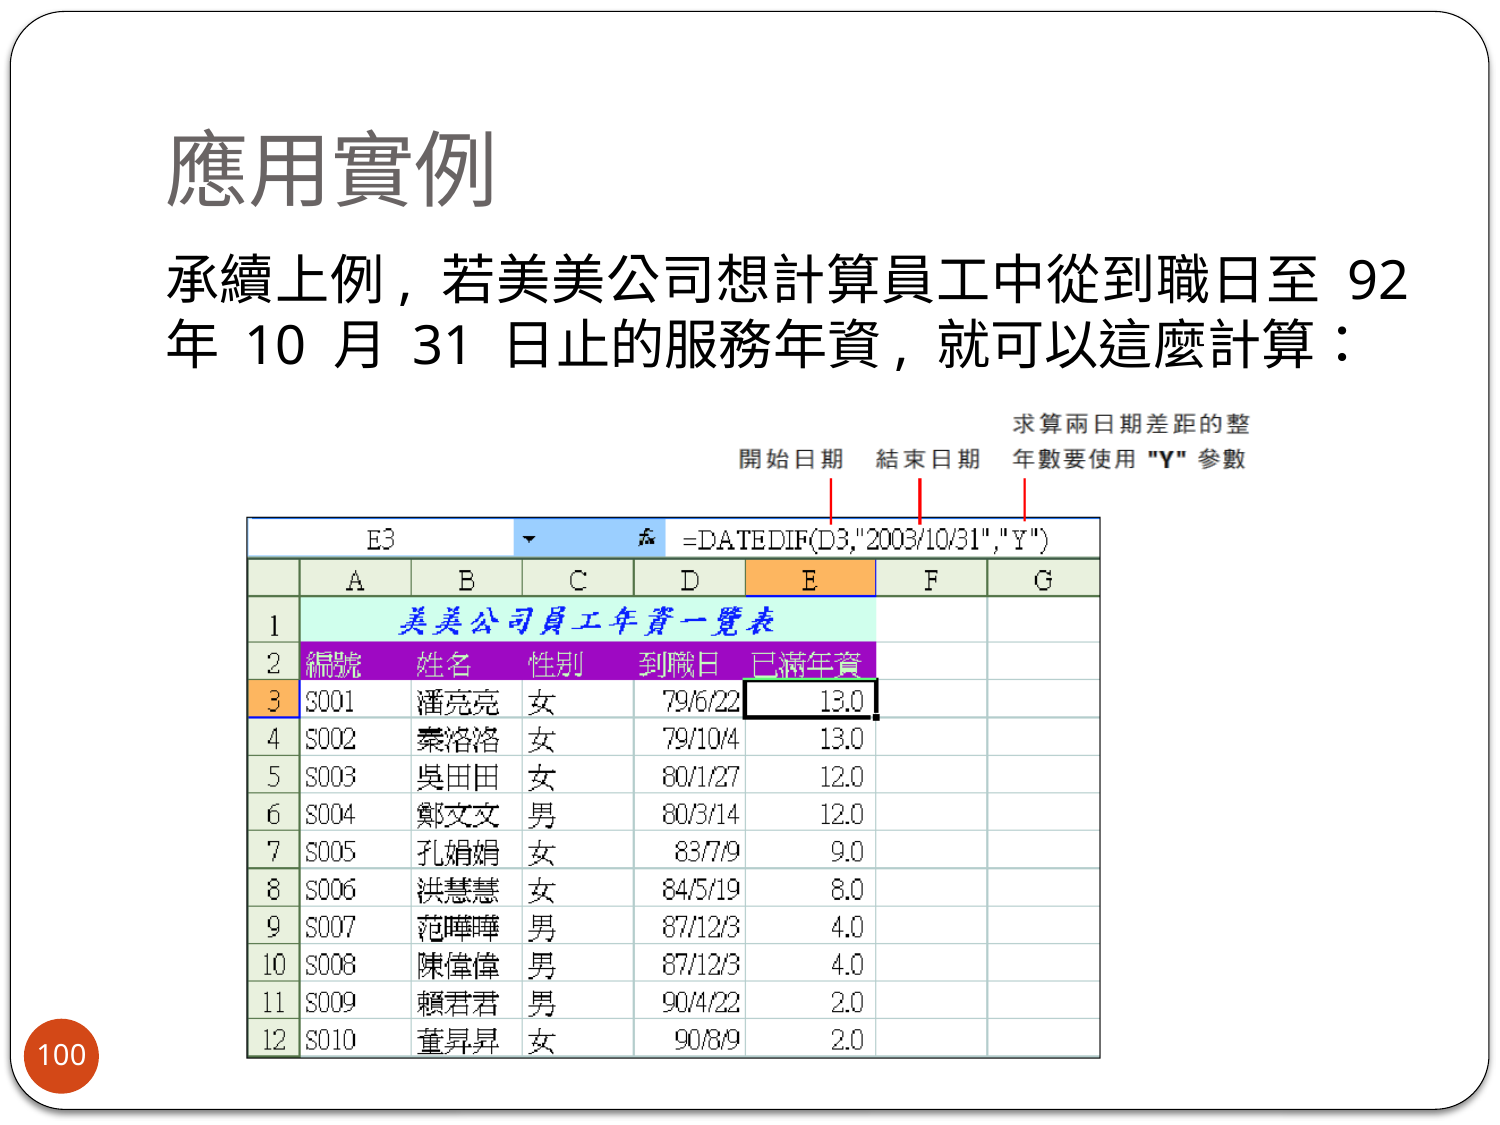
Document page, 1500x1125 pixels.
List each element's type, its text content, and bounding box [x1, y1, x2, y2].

list 承續上例, 若美美公司想計算員工中從到職日至 92 年 10 月 31 日止的服務年資, 就可以這麼計算： [150, 237, 1425, 988]
slide_number 100 [23, 1018, 99, 1094]
picture [243, 408, 1257, 1061]
title 應用實例 [150, 45, 1425, 233]
